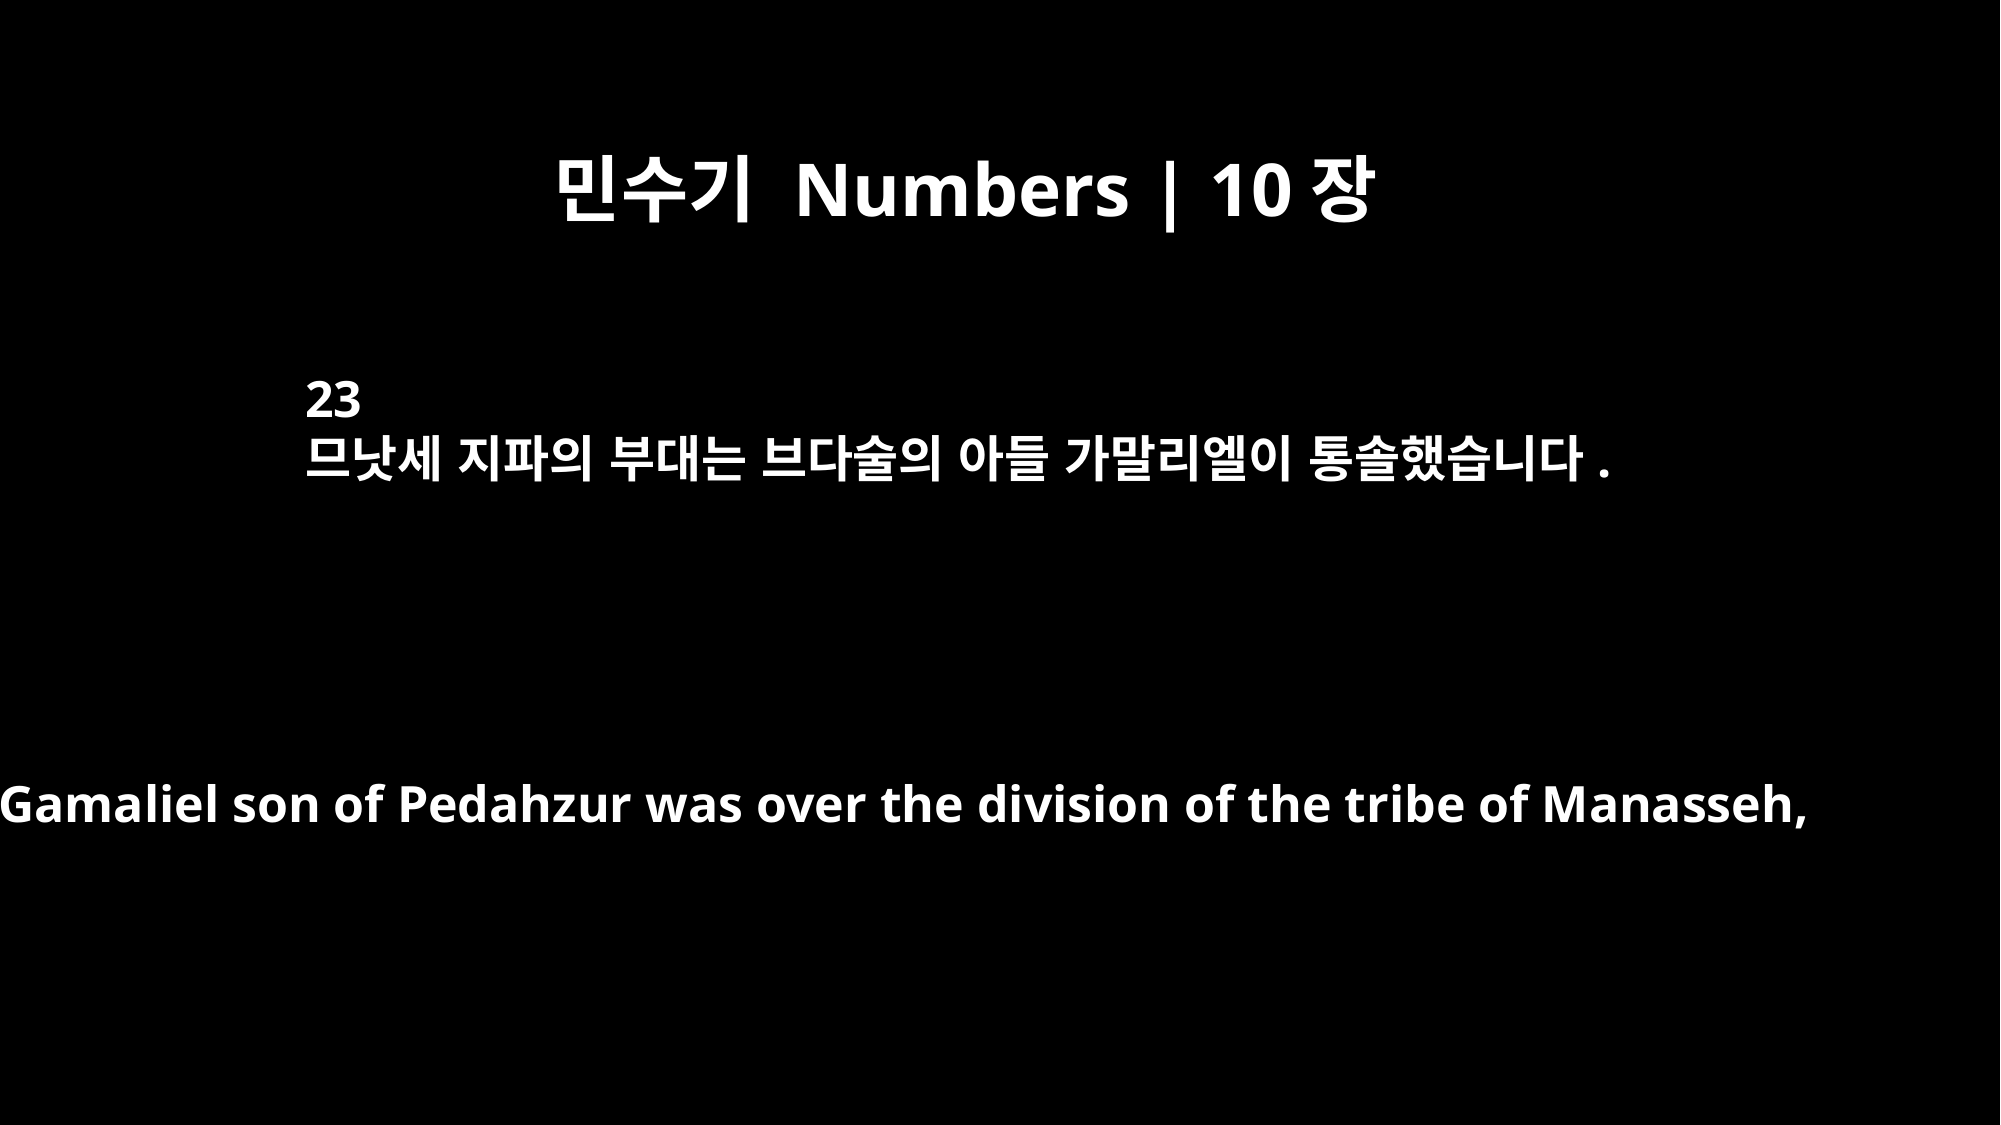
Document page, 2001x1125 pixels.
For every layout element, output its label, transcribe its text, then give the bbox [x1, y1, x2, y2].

text_box 민수기 Numbers | 10장 [538, 136, 1393, 239]
text_box Gamaliel son of Pedahzur was over the division of the tribe of Manasseh, [0, 764, 1824, 840]
text_box 23 므낫세 지파의 부대는 브다술의 아들 가말리엘이 통솔했습니다. [290, 359, 1627, 495]
